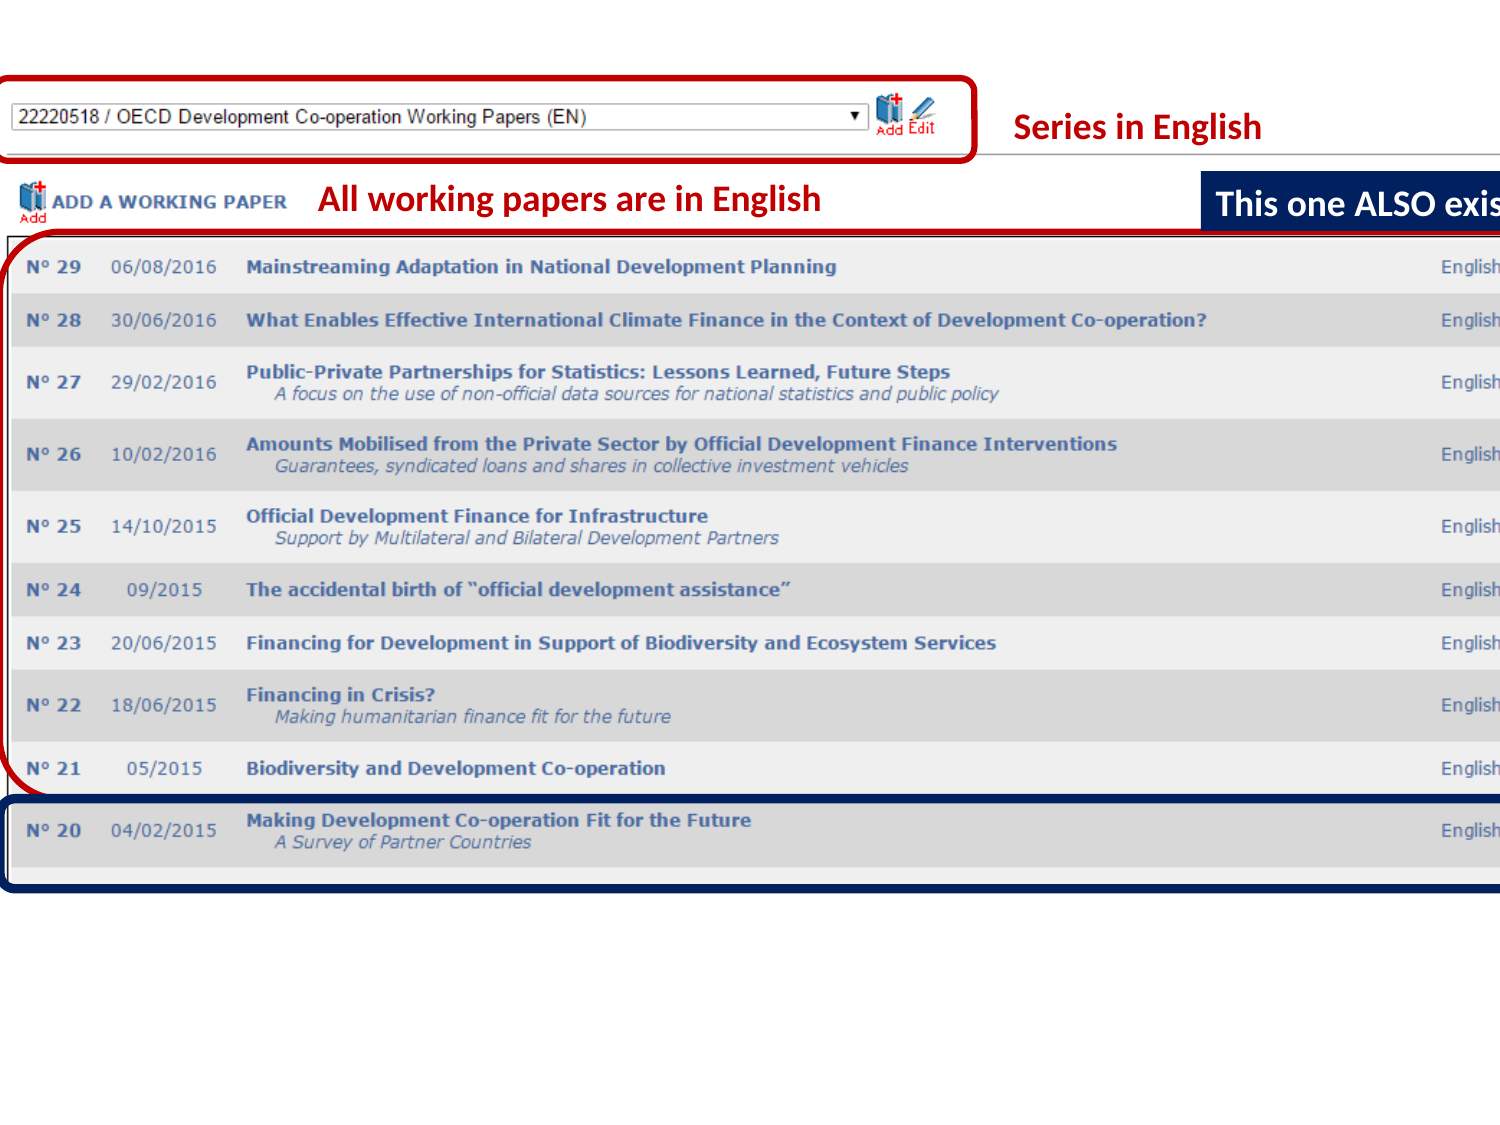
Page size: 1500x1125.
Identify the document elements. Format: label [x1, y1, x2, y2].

picture [0, 89, 1500, 890]
text_box [0, 76, 976, 89]
